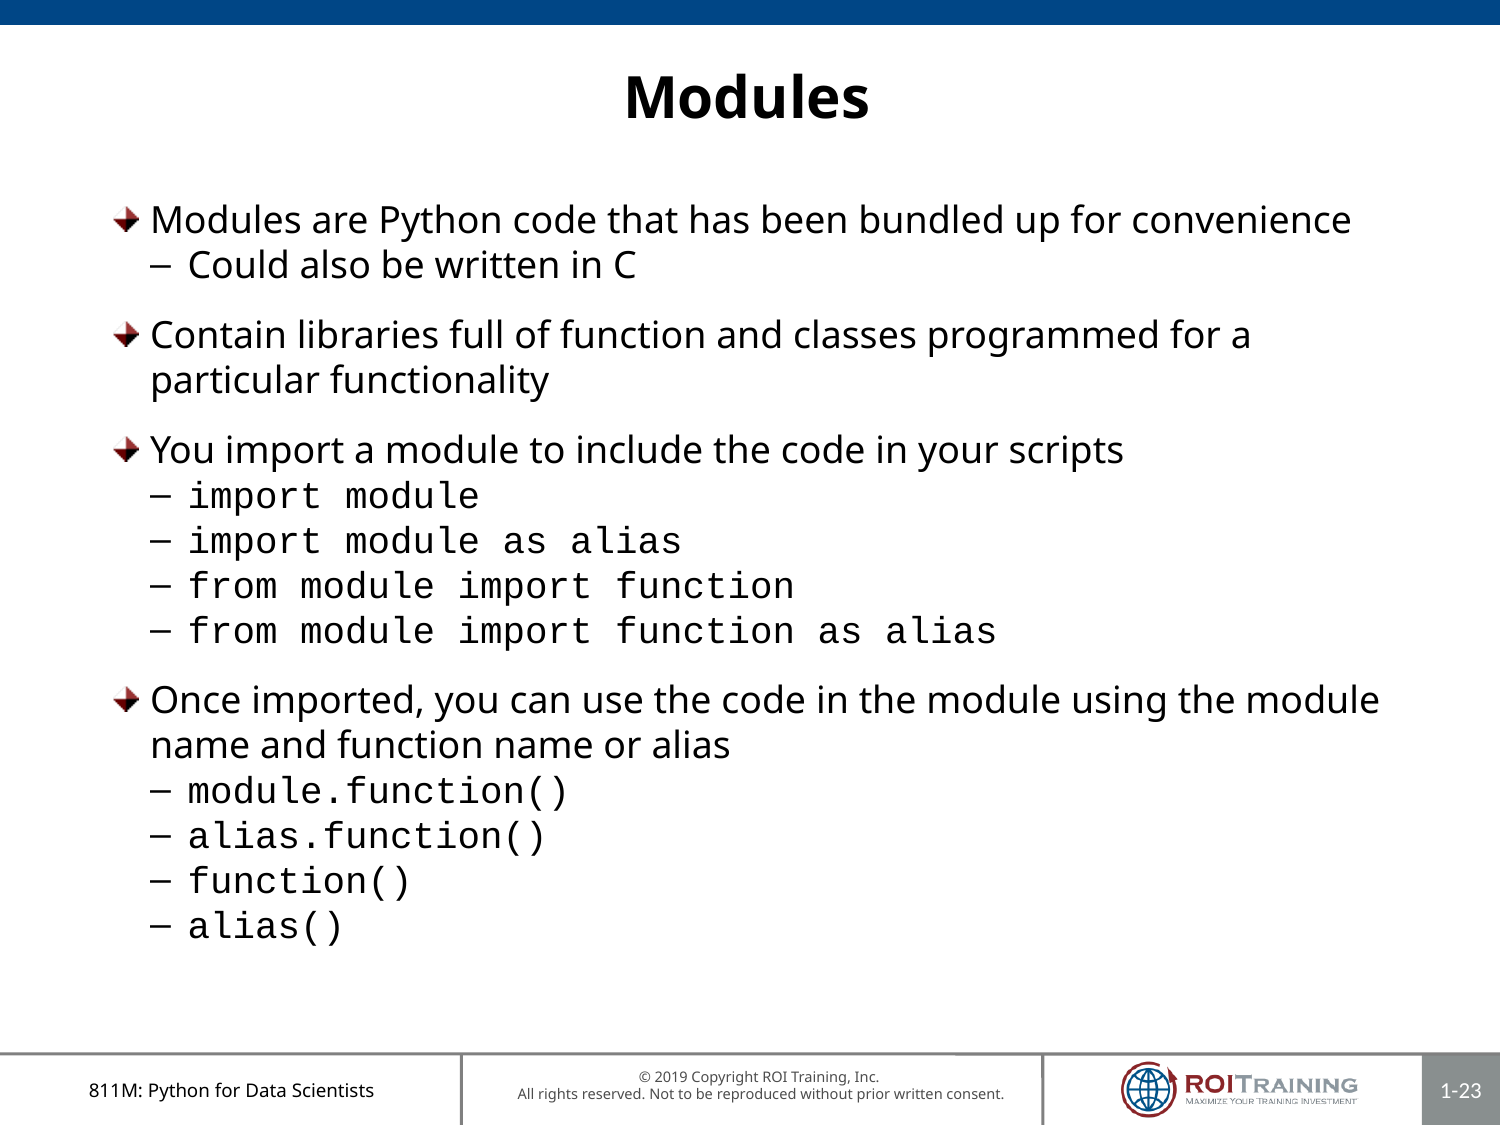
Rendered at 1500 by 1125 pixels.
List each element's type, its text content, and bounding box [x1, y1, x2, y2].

picture [112, 435, 139, 462]
title Modules [172, 43, 1322, 147]
picture [112, 320, 139, 347]
picture [1113, 1060, 1362, 1118]
list Modules are Python code that has been bundled up for convenience Could also be written in C Contain libraries full of function and classes programmed for a particular functionality You import a module to include the code in your scripts import module import module as alias from module import function from module import function as alias Once imported, you can use the code in the module using the module name and function name or alias module.function() alias.function() function() alias() [97, 188, 1413, 1020]
picture [112, 205, 139, 232]
picture [112, 685, 139, 712]
